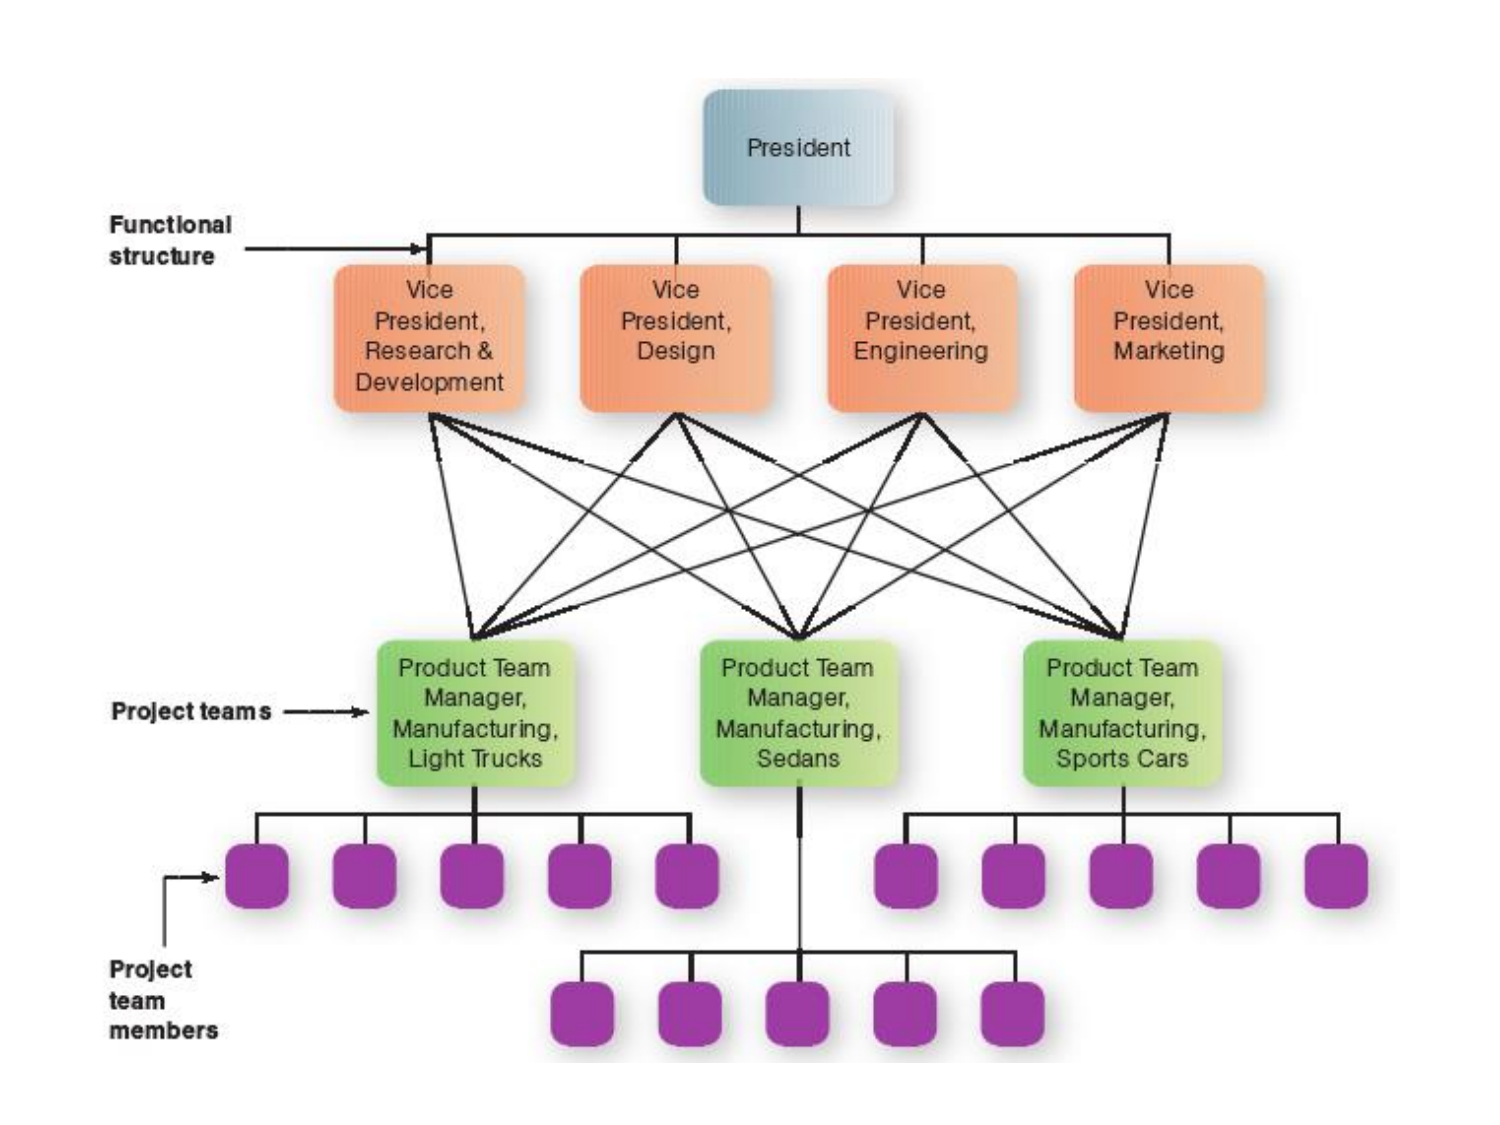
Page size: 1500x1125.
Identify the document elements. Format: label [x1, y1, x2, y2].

picture [88, 77, 1400, 1063]
